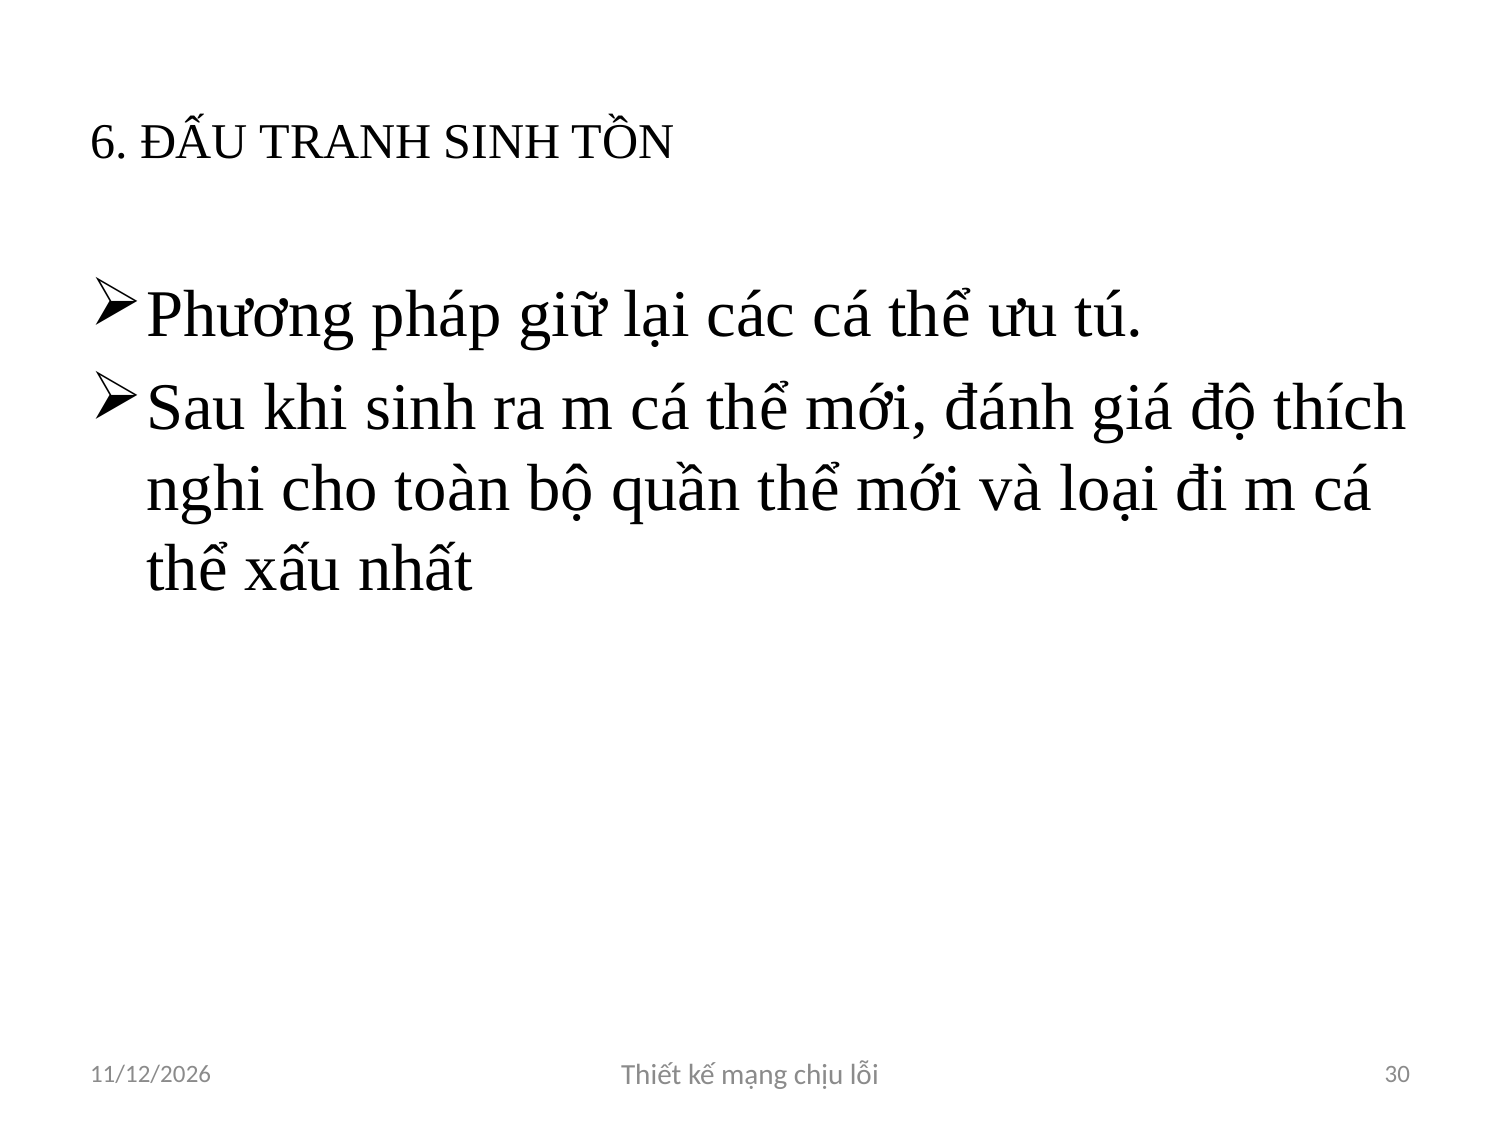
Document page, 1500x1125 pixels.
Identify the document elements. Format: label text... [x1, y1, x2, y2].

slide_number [75, 1042, 425, 1103]
footer Thiết kế mạng chịu lỗi [512, 1042, 988, 1103]
slide_number 30 [1074, 1042, 1425, 1103]
title 6. ĐẤU TRANH SINH TỒN [75, 45, 1425, 233]
list Phương pháp giữ lại các cá thể ưu tú. Sau khi sinh ra m cá thể mới, đánh giá độ thích nghi cho toàn bộ quần thể mới và loại đi m cá thể xấu nhất [75, 262, 1425, 1005]
